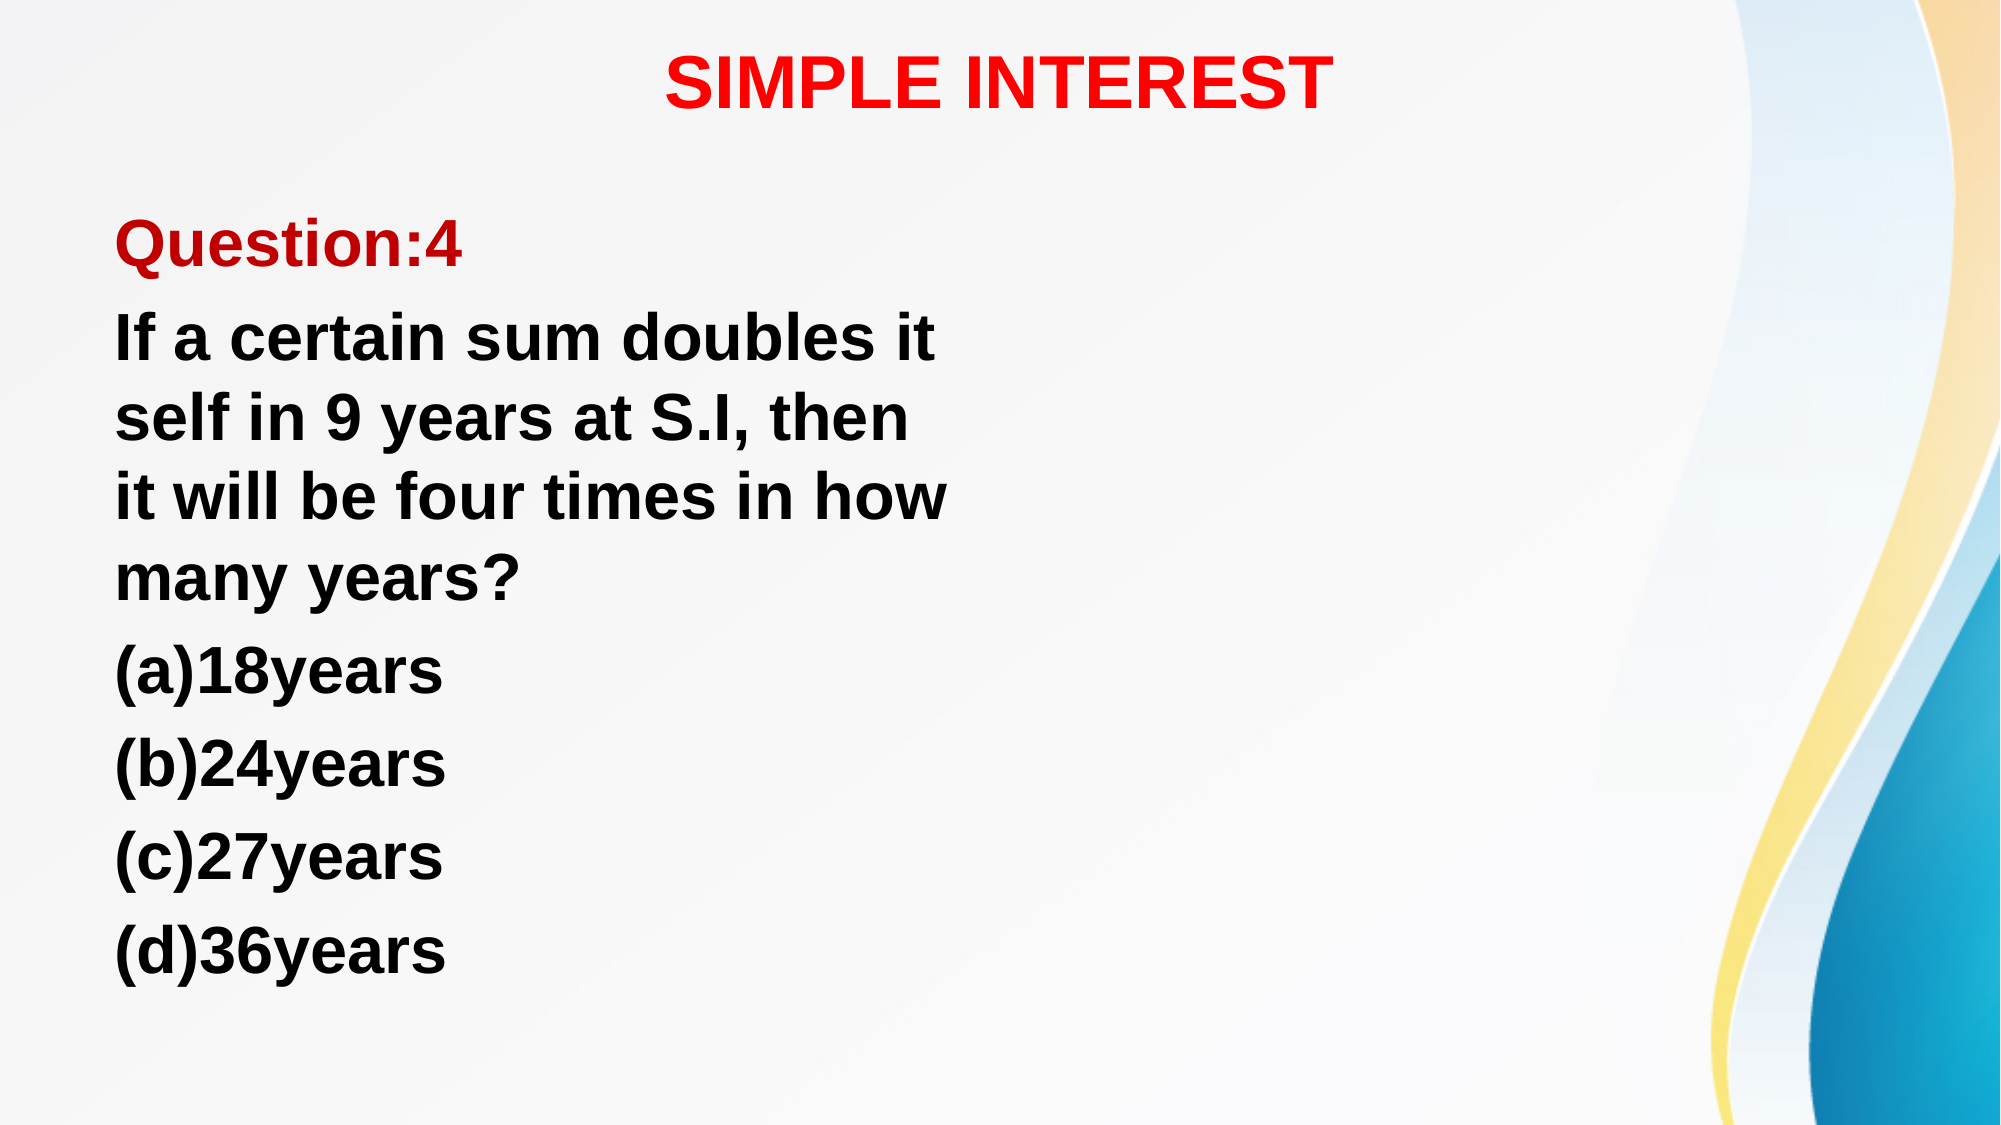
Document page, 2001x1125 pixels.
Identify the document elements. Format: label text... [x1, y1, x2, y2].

title SIMPLE INTEREST [99, 30, 1901, 127]
picture [0, 0, 2001, 1125]
list Question:4 If a certain sum doubles it self in 9 years at S.I, then it will be four times in how many years? (a)18years (b)24years (c)27years (d)36years [99, 192, 984, 1006]
